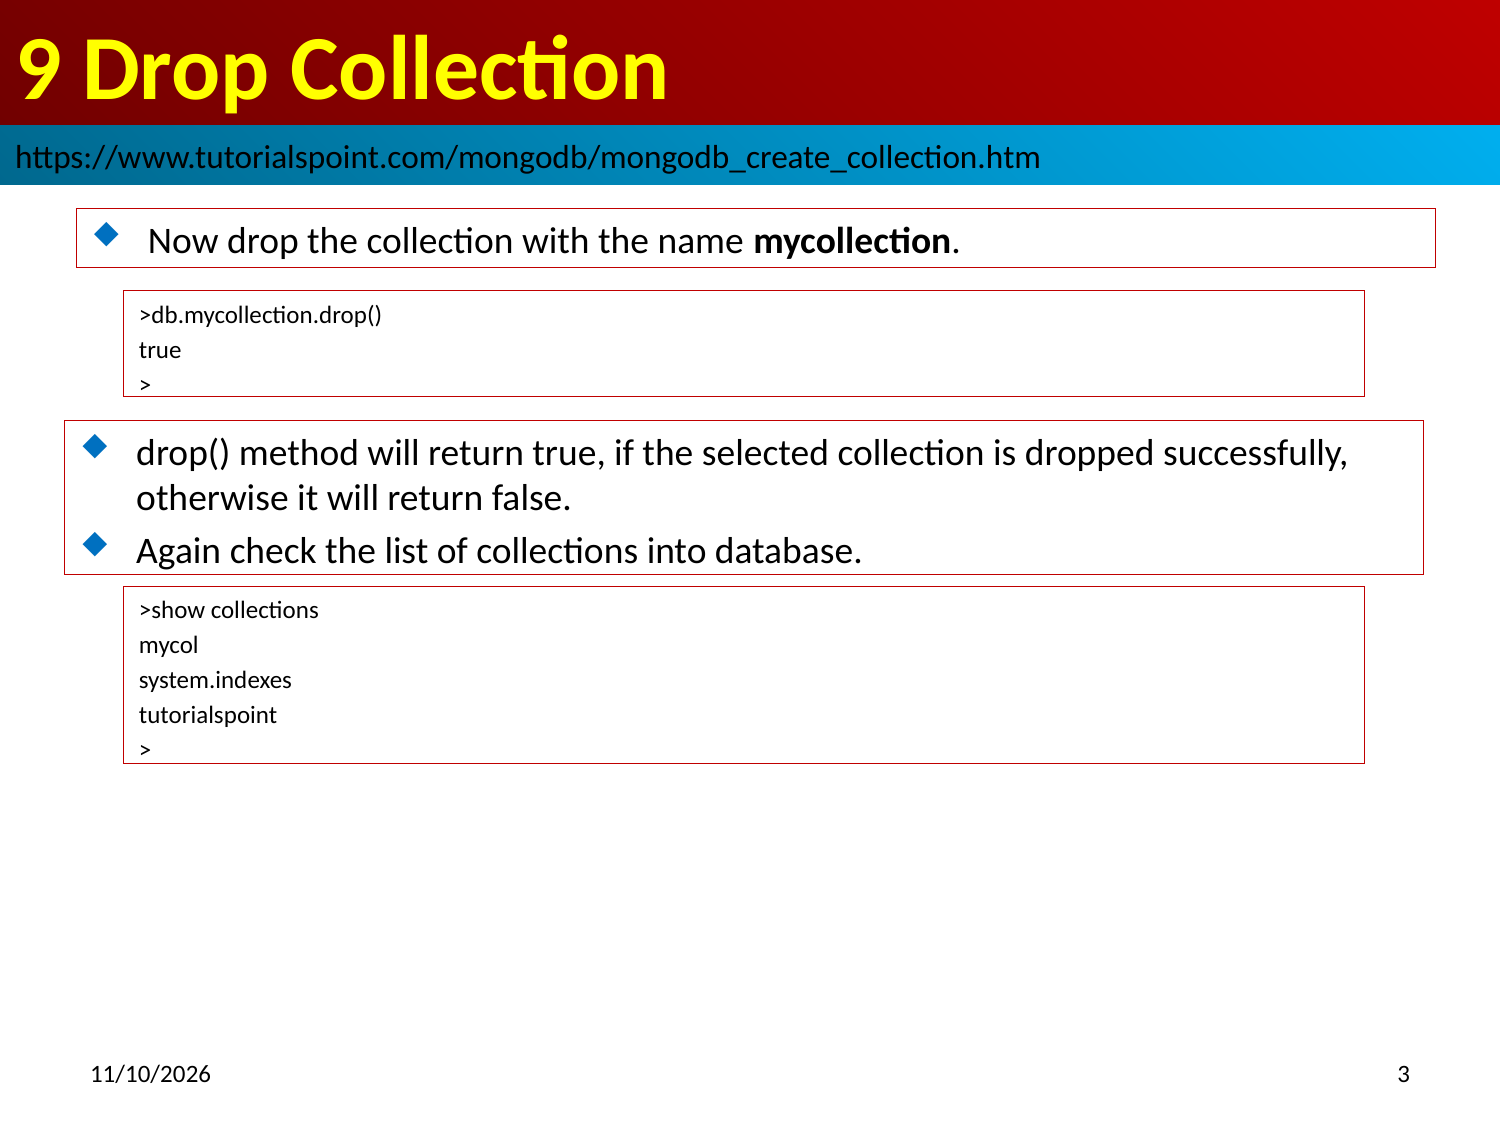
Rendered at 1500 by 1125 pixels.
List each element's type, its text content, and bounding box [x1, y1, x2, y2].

text_box >show collections mycol system.indexes tutorialspoint > [123, 586, 1365, 764]
text_box drop() method will return true, if the selected collection is dropped successfully, otherwise it will return false. Again check the list of collections into database. [64, 420, 1424, 575]
text_box >db.mycollection.drop() true > [123, 290, 1365, 397]
title 9 Drop Collection [0, 0, 1500, 125]
slide_number 3 [1074, 1042, 1425, 1103]
subtitle Now drop the collection with the name mycollection. [76, 208, 1436, 268]
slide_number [75, 1042, 425, 1103]
text_box https://www.tutorialspoint.com/mongodb/mongodb_create_collection.htm [0, 125, 1500, 185]
